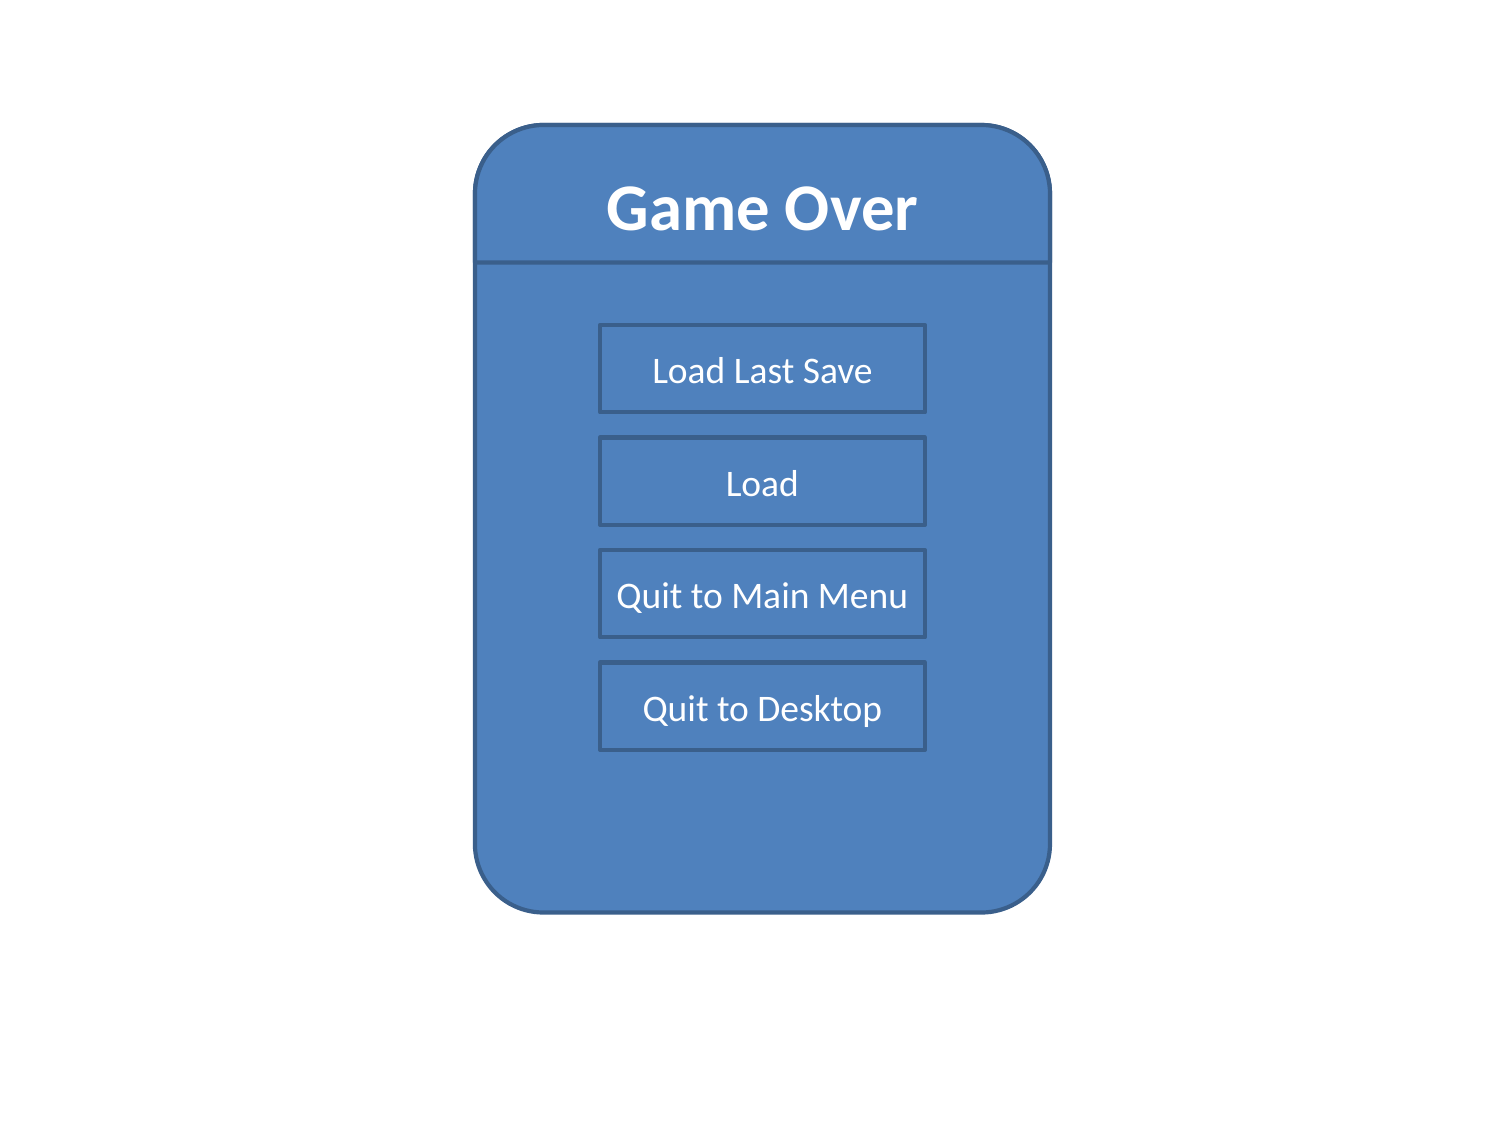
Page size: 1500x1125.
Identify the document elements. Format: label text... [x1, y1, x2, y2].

text_box Game Over [472, 122, 1053, 265]
text_box Load Last Save [598, 323, 927, 414]
text_box Quit to Desktop [598, 660, 927, 752]
text_box Load [598, 435, 927, 527]
text_box [472, 263, 1053, 915]
text_box Quit to Main Menu [598, 548, 927, 639]
